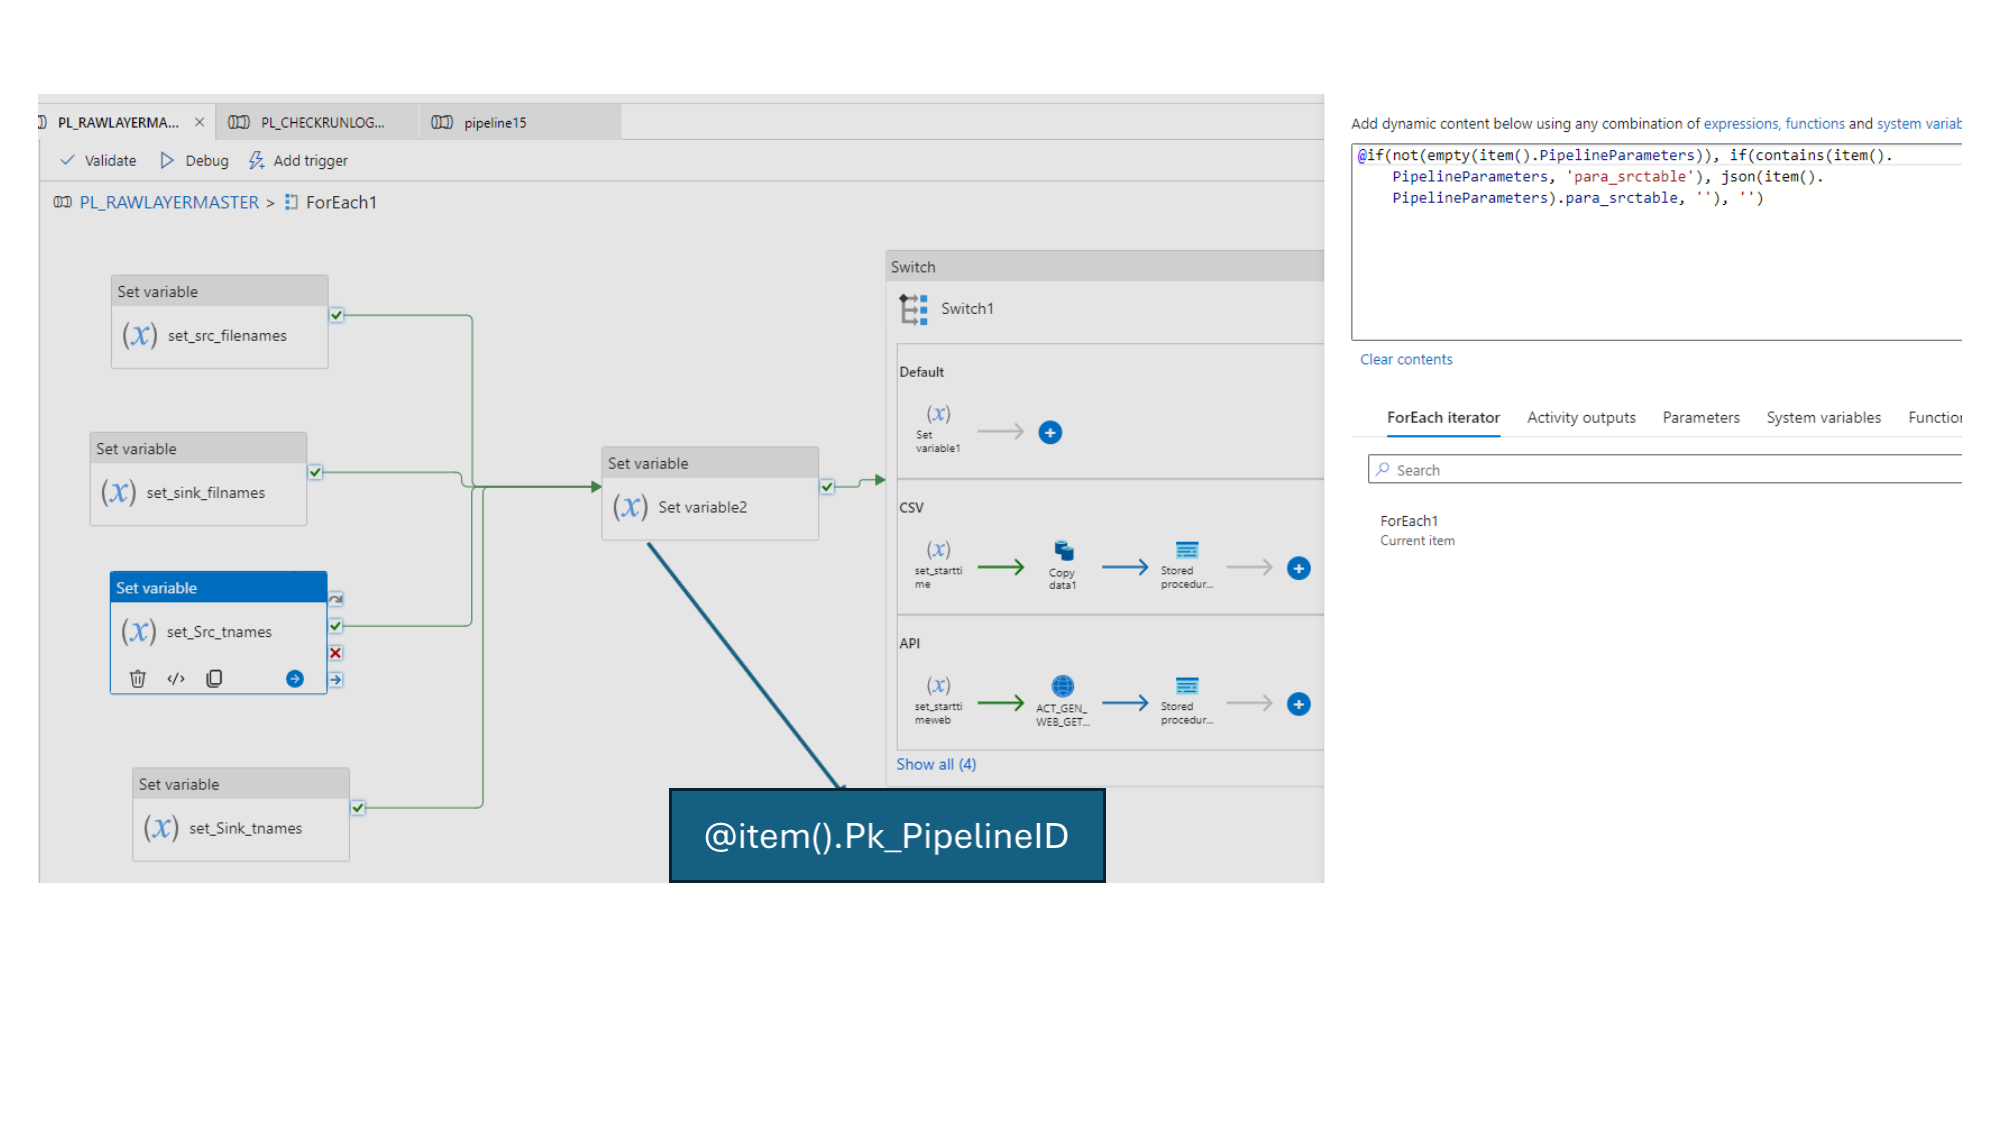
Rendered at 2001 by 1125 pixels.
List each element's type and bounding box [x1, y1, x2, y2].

list [38, 94, 1962, 884]
picture [645, 541, 866, 817]
picture [673, 792, 1102, 879]
